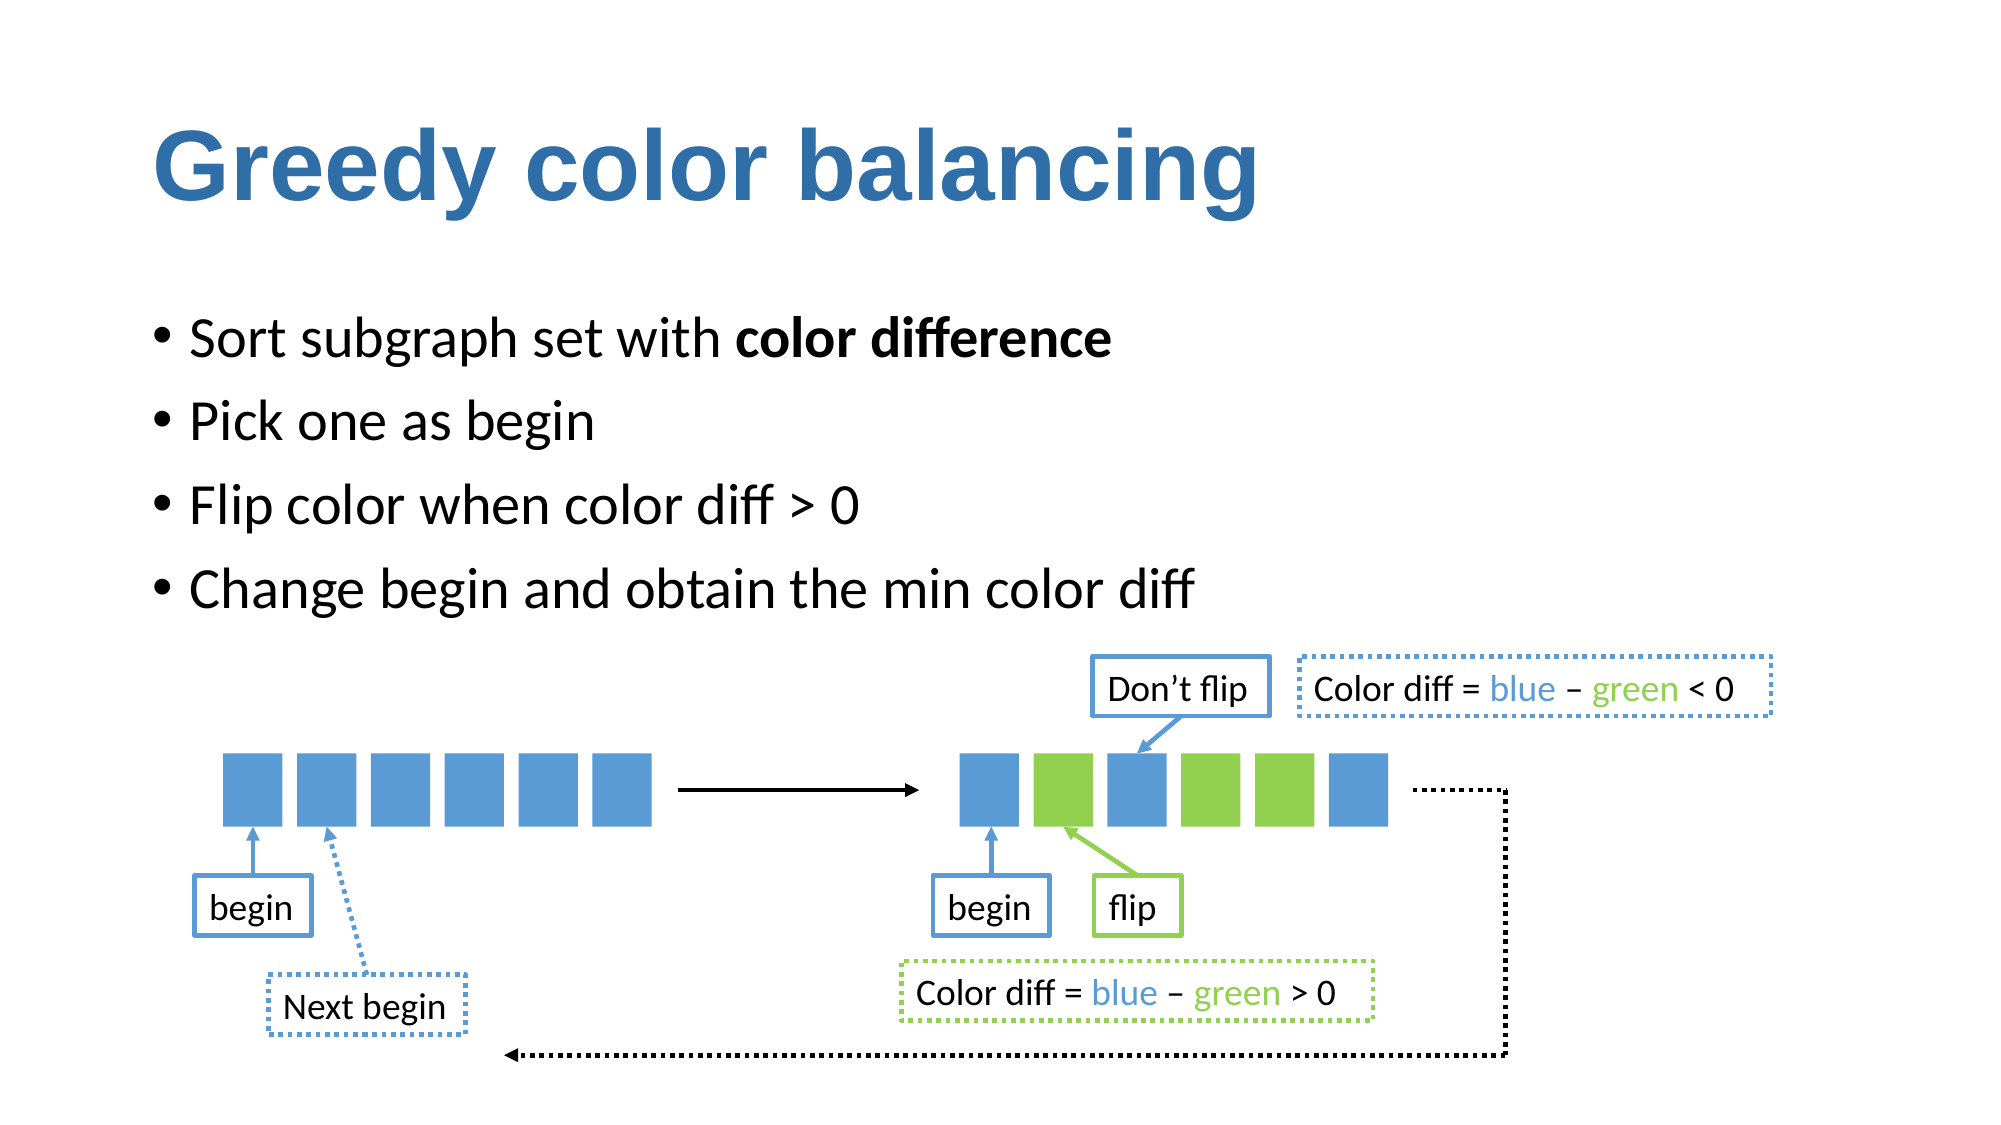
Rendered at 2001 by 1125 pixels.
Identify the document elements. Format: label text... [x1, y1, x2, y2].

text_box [959, 753, 1389, 827]
text_box begin [194, 875, 312, 936]
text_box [1136, 716, 1182, 754]
text_box Don’t flip [1092, 656, 1270, 716]
text_box flip [1094, 875, 1182, 936]
text_box Color diff = blue – green > 0 [901, 960, 1373, 1021]
text_box begin [932, 875, 1050, 936]
list Sort subgraph set with color difference Pick one as begin Flip color when color diff > 0 Change begin and obtain the min color diff [137, 299, 1863, 1014]
title Greedy color balancing [137, 59, 1863, 278]
text_box Color diff = blue – green < 0 [1299, 656, 1772, 716]
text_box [326, 826, 367, 975]
text_box Next begin [268, 974, 466, 1035]
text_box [223, 753, 652, 827]
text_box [1063, 826, 1138, 876]
